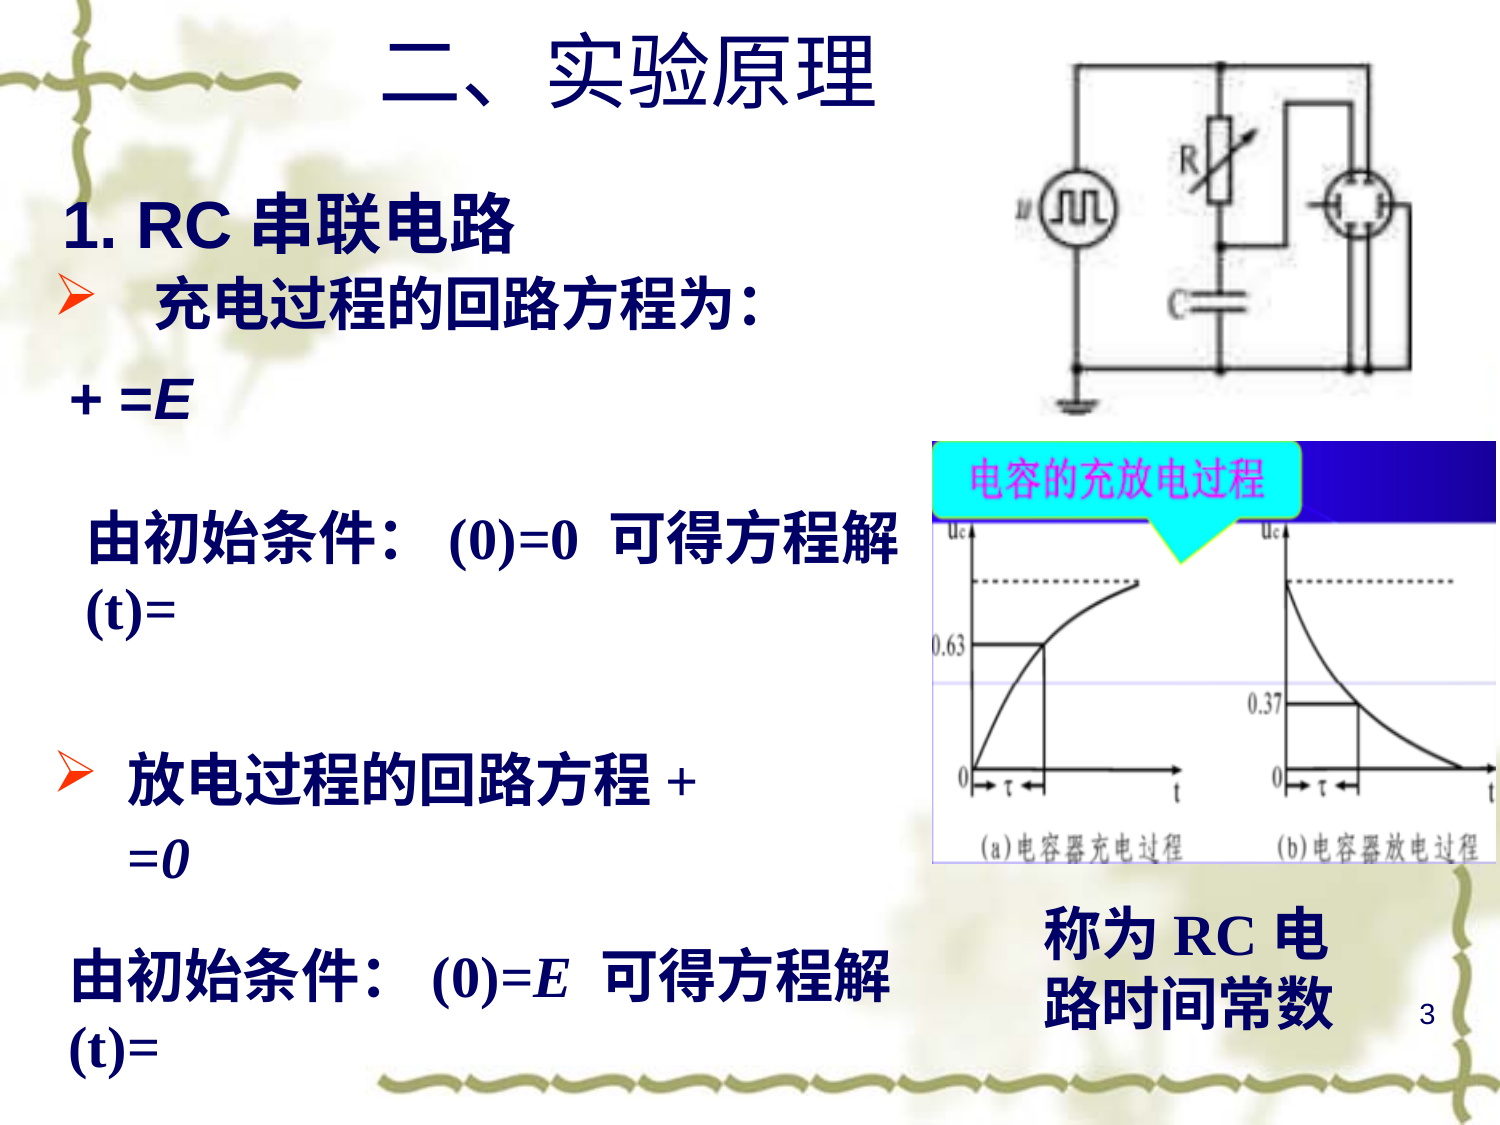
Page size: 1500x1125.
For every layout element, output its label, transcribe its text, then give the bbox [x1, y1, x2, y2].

picture [0, 0, 1500, 1125]
slide_number 3 [1074, 987, 1451, 1066]
text_box 二、实验原理 [363, 11, 893, 127]
text_box 1. RC串联电路 [47, 166, 612, 270]
